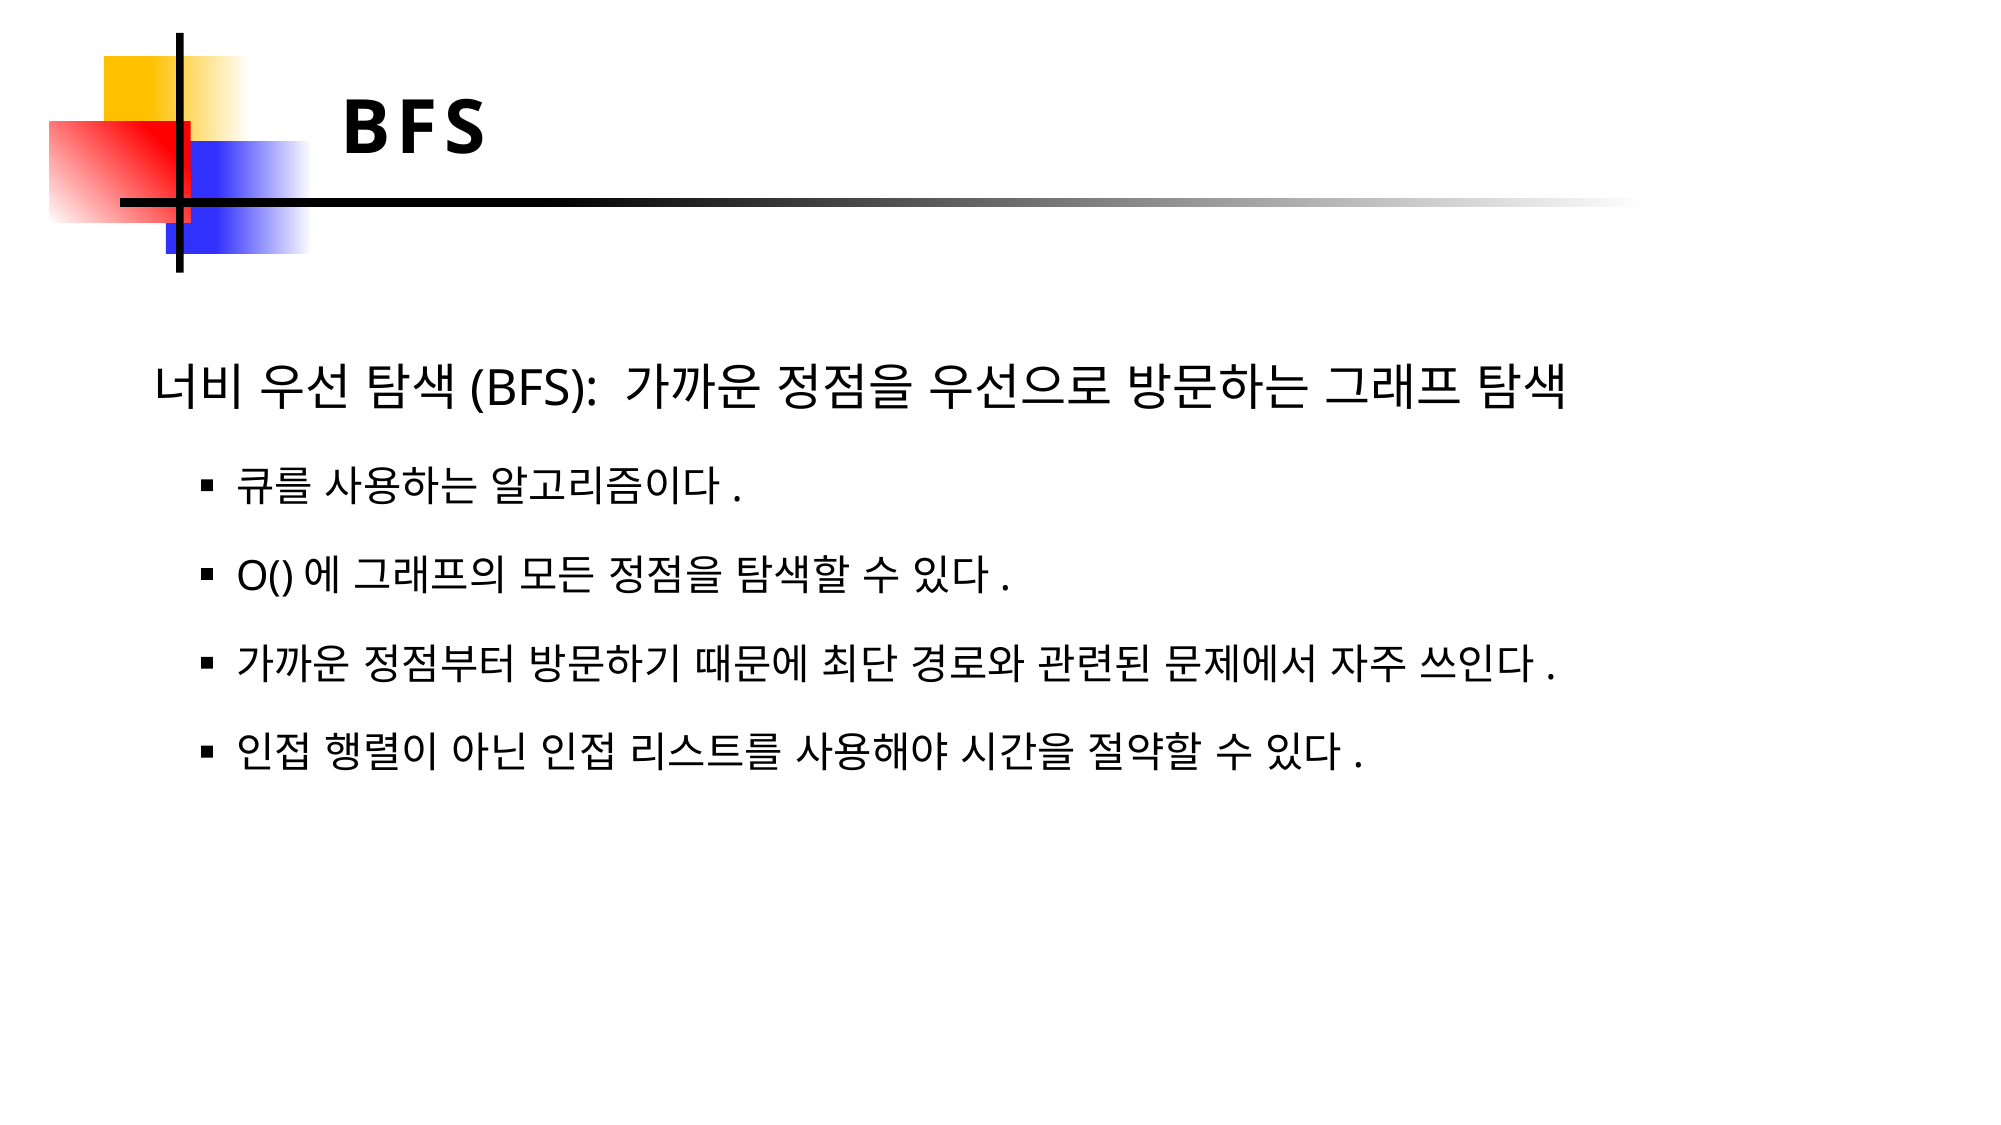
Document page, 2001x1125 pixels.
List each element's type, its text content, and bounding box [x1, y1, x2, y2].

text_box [200, 452, 1439, 519]
text_box 너비 우선 탐색(BFS): 가까운 정점을 우선으로 방문하는 그래프 탐색 [139, 348, 1639, 423]
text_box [200, 630, 1774, 696]
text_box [49, 32, 1644, 273]
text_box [200, 541, 1439, 607]
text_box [200, 718, 1774, 785]
